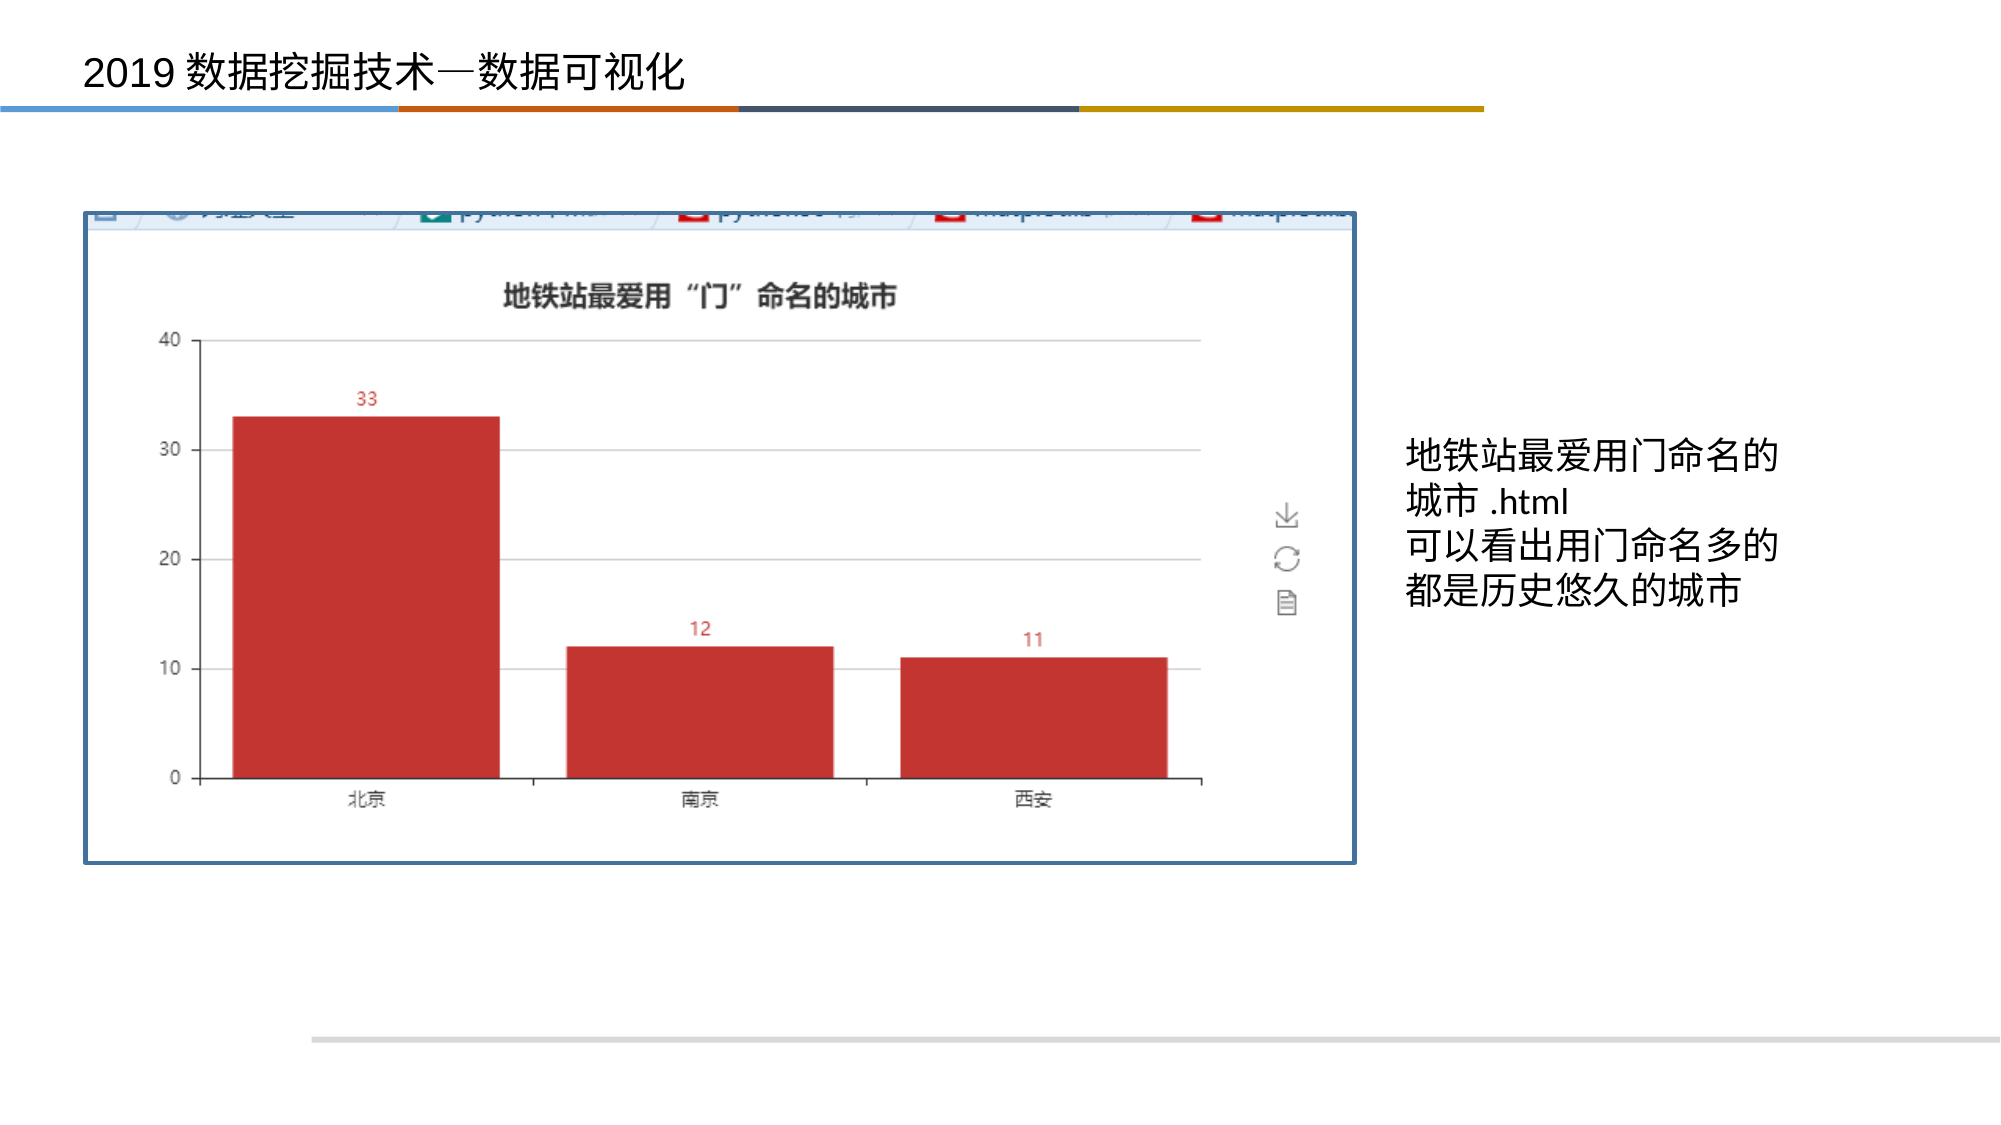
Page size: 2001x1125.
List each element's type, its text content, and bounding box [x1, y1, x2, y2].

text_box 2019数据挖掘技术—数据可视化 [67, 37, 814, 103]
text_box 地铁站最爱用门命名的城市.html 可以看出用门命名多的都是历史悠久的城市 [1390, 424, 1808, 620]
picture [87, 215, 1353, 861]
